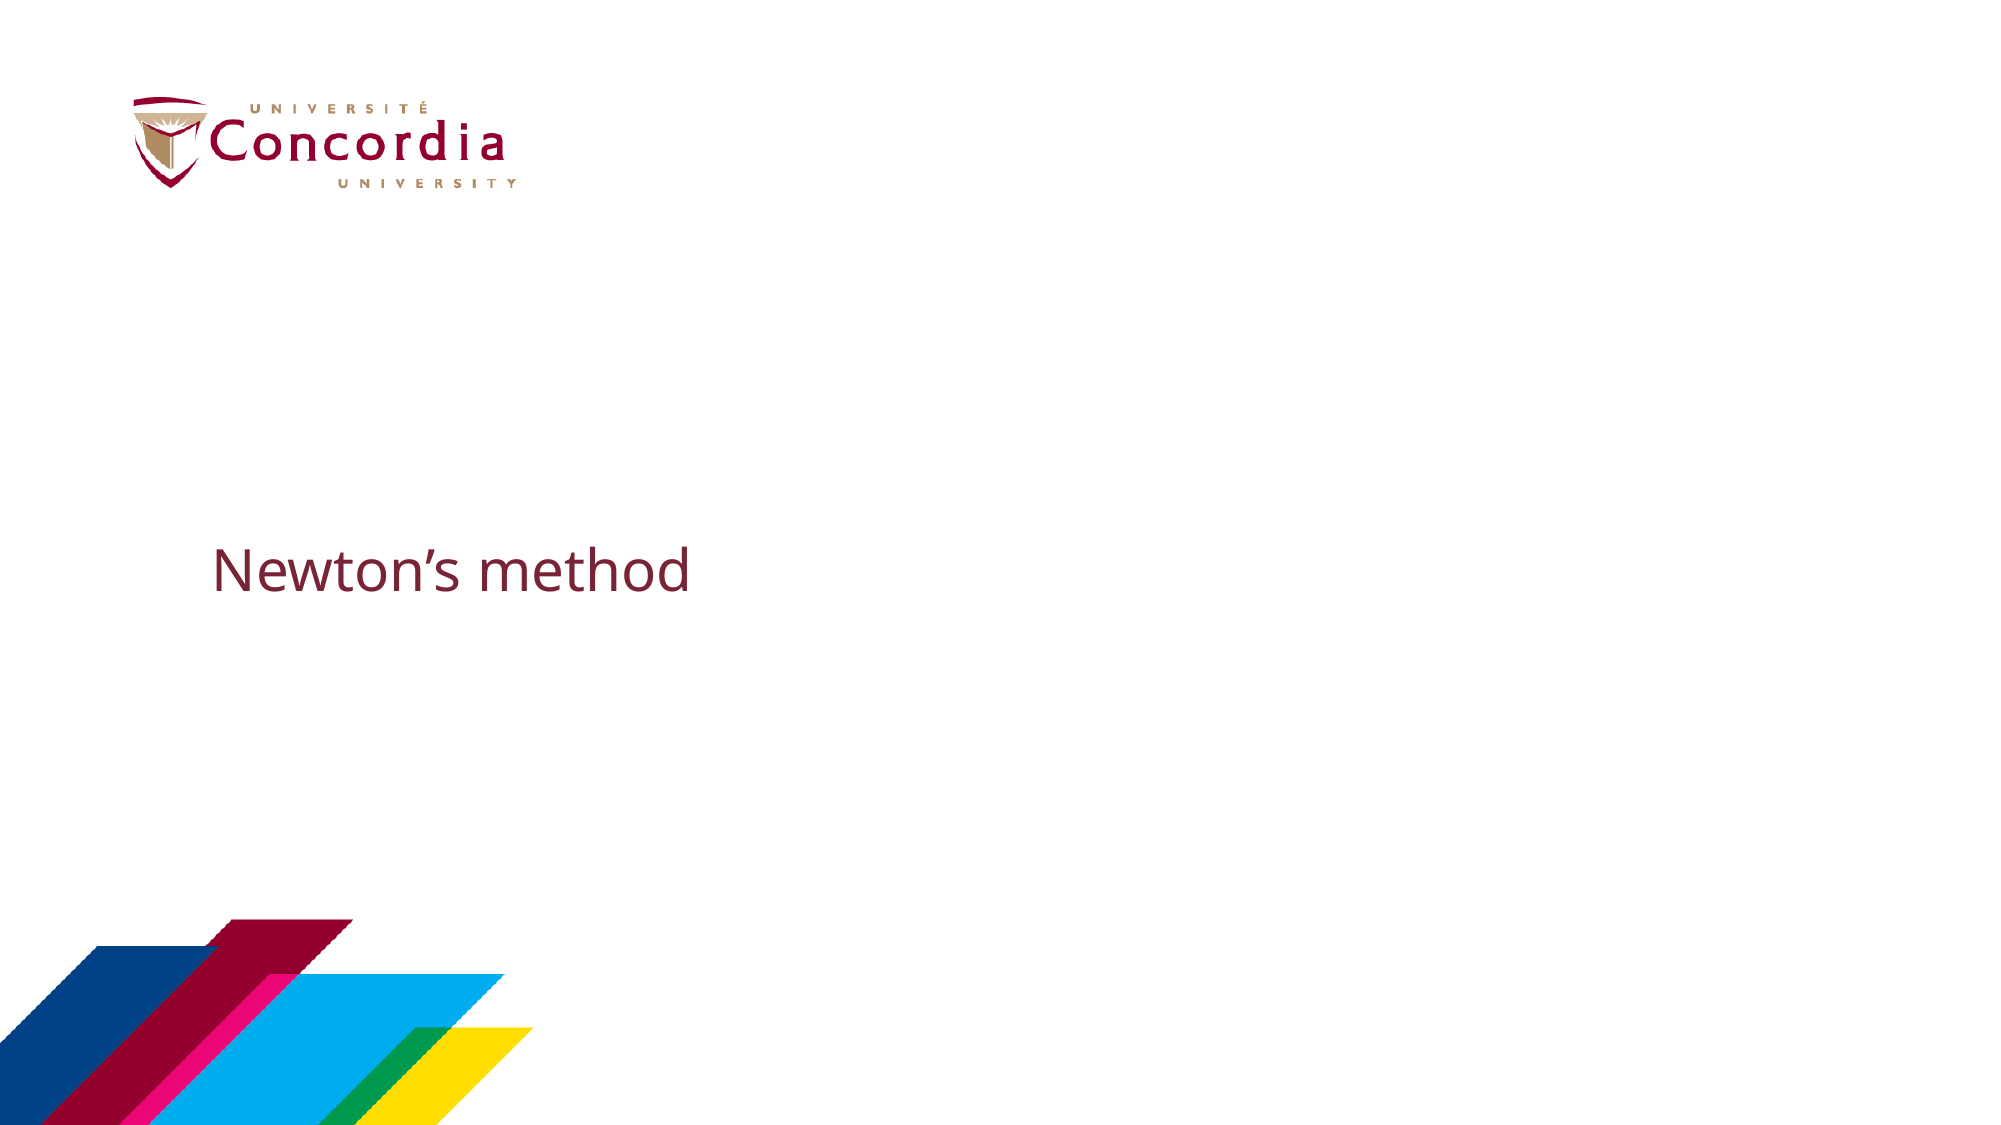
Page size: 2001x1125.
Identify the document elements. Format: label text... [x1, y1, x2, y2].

picture [0, 0, 2001, 1125]
title Newton’s method [196, 468, 1725, 669]
